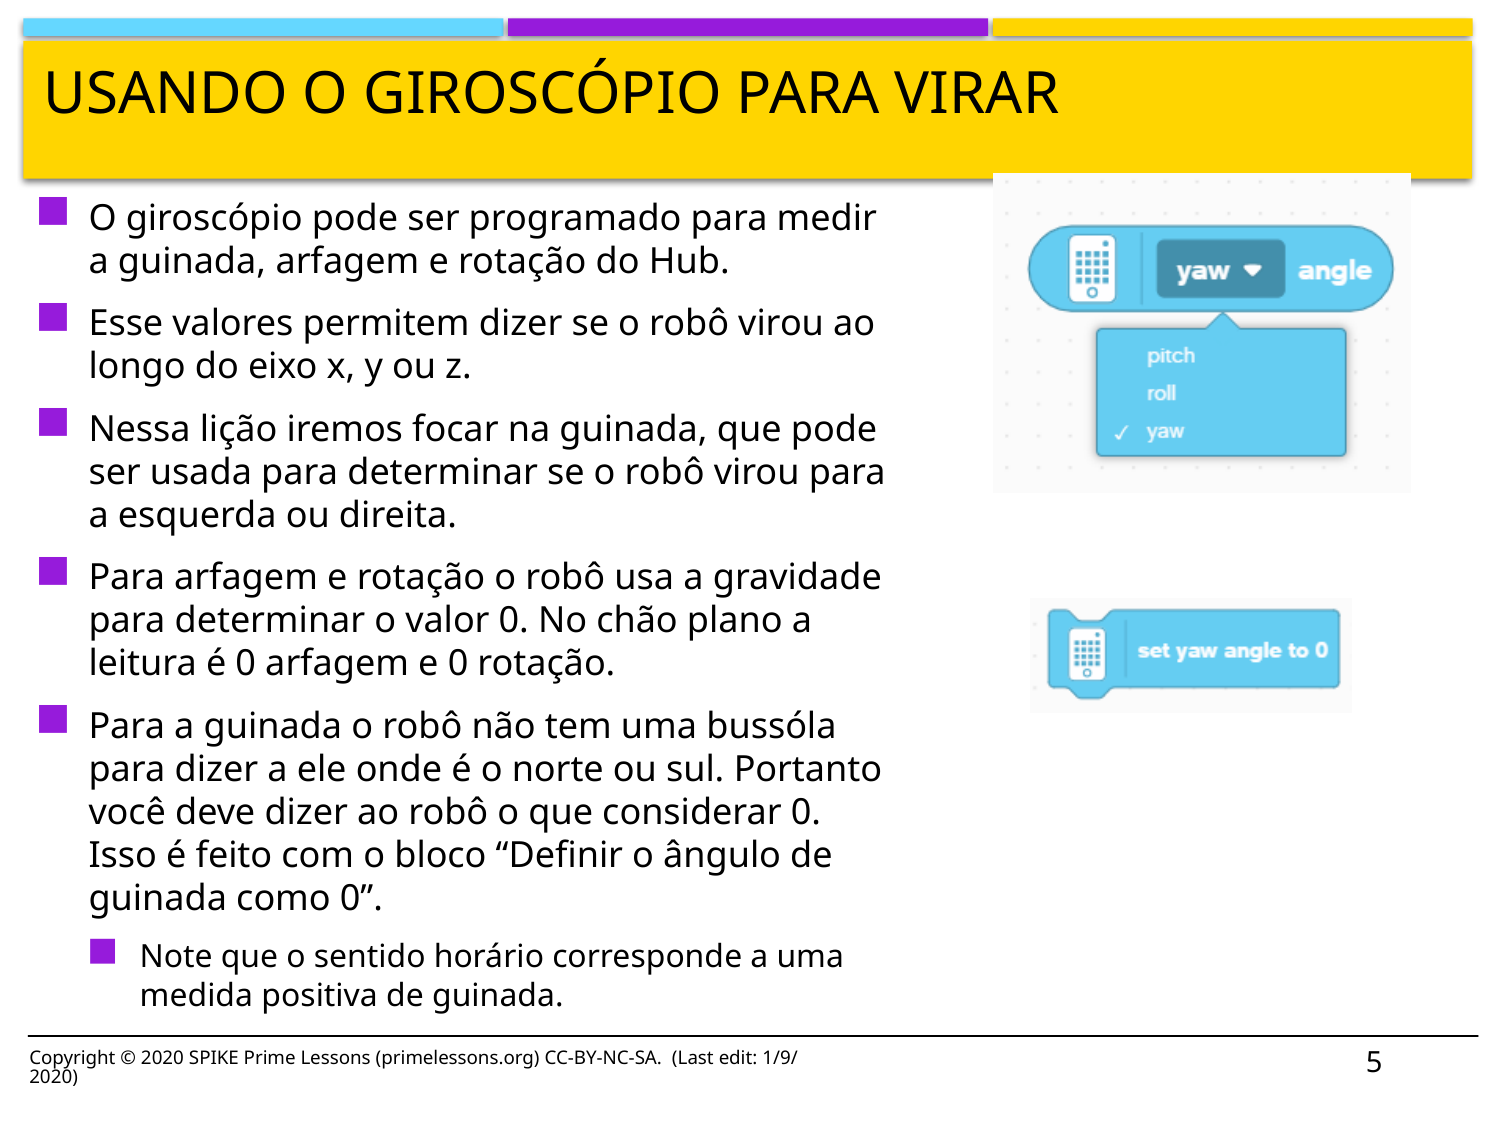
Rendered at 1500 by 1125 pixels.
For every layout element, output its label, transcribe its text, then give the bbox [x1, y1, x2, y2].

footer Copyright © 2020 SPIKE Prime Lessons (primelessons.org) CC-BY-NC-SA. (Last edit: 1/9/2020) [14, 1038, 814, 1099]
title Usando o giroscópio para virar [28, 48, 1464, 172]
list O giroscópio pode ser programado para medir a guinada, arfagem e rotação do Hub. Esse valores permitem dizer se o robô virou ao longo do eixo x, y ou z. Nessa lição iremos focar na guinada, que pode ser usada para determinar se o robô virou para a esquerda ou direita. Para arfagem e rotação o robô usa a gravidade para determinar o valor 0. No chão plano a leitura é 0 arfagem e 0 rotação. Para a guinada o robô não tem uma bussóla para dizer a ele onde é o norte ou sul. Portanto você deve dizer ao robô o que considerar 0. Isso é feito com o bloco “Definir o ângulo de guinada como 0”. Note que o sentido horário corresponde a uma medida positiva de guinada. [25, 187, 904, 1021]
picture [1030, 597, 1352, 713]
slide_number 5 [1351, 1036, 1478, 1097]
picture [993, 172, 1412, 493]
